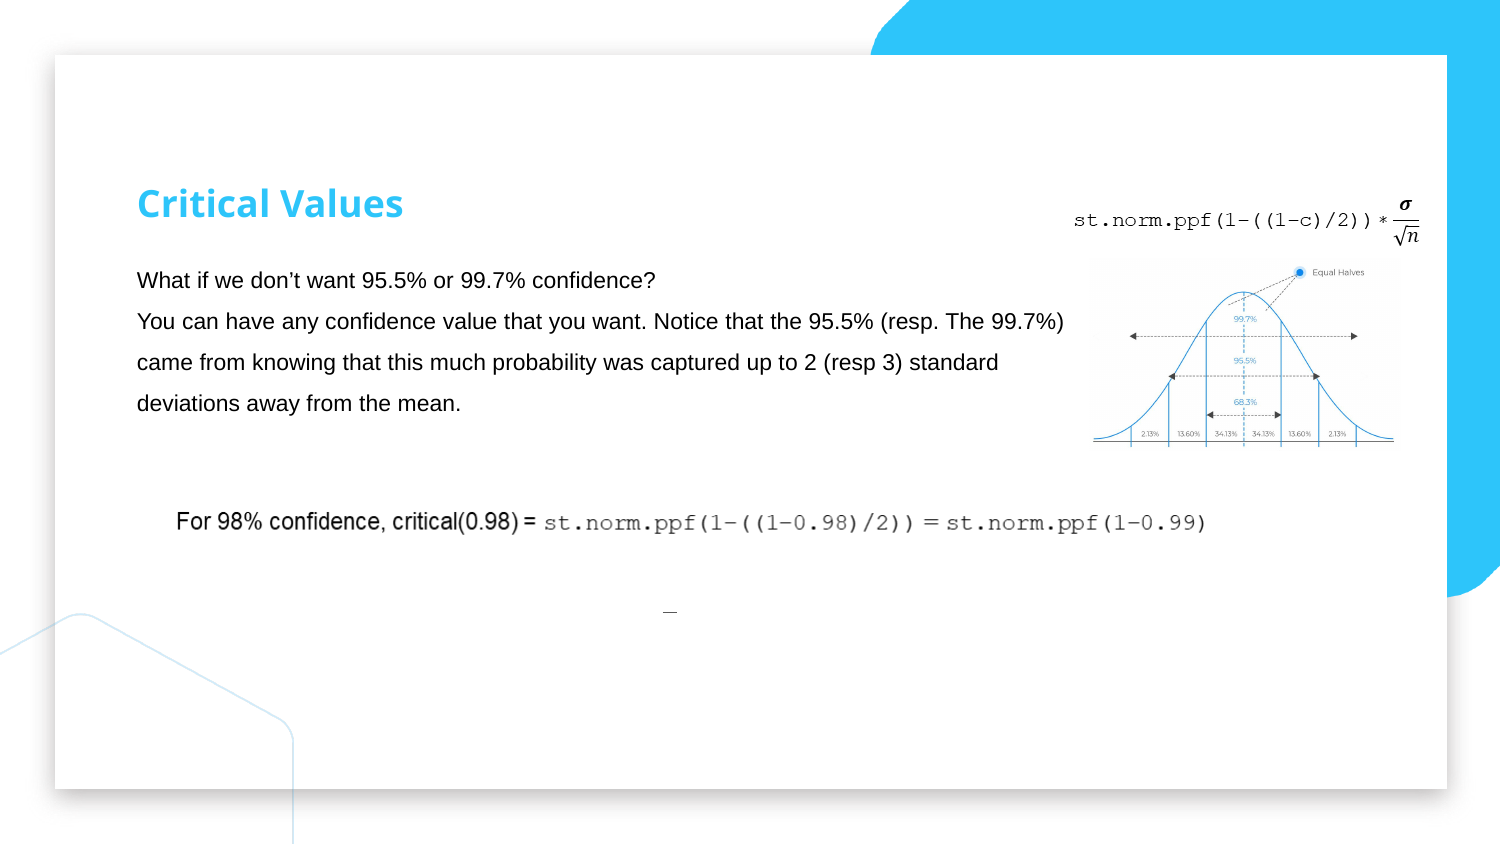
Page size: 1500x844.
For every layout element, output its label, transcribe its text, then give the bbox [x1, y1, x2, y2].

picture [0, 0, 1500, 844]
text_box What if we don’t want 95.5% or 99.7% confidence? You can have any confidence value that you want. Notice that the 95.5% (resp. The 99.7%) came from knowing that this much probability was captured up to 2 (resp 3) standard deviations away from the mean. [121, 236, 1090, 614]
text_box [1051, 189, 1441, 253]
text_box Critical Values [121, 142, 1378, 236]
text_box [161, 482, 1378, 542]
